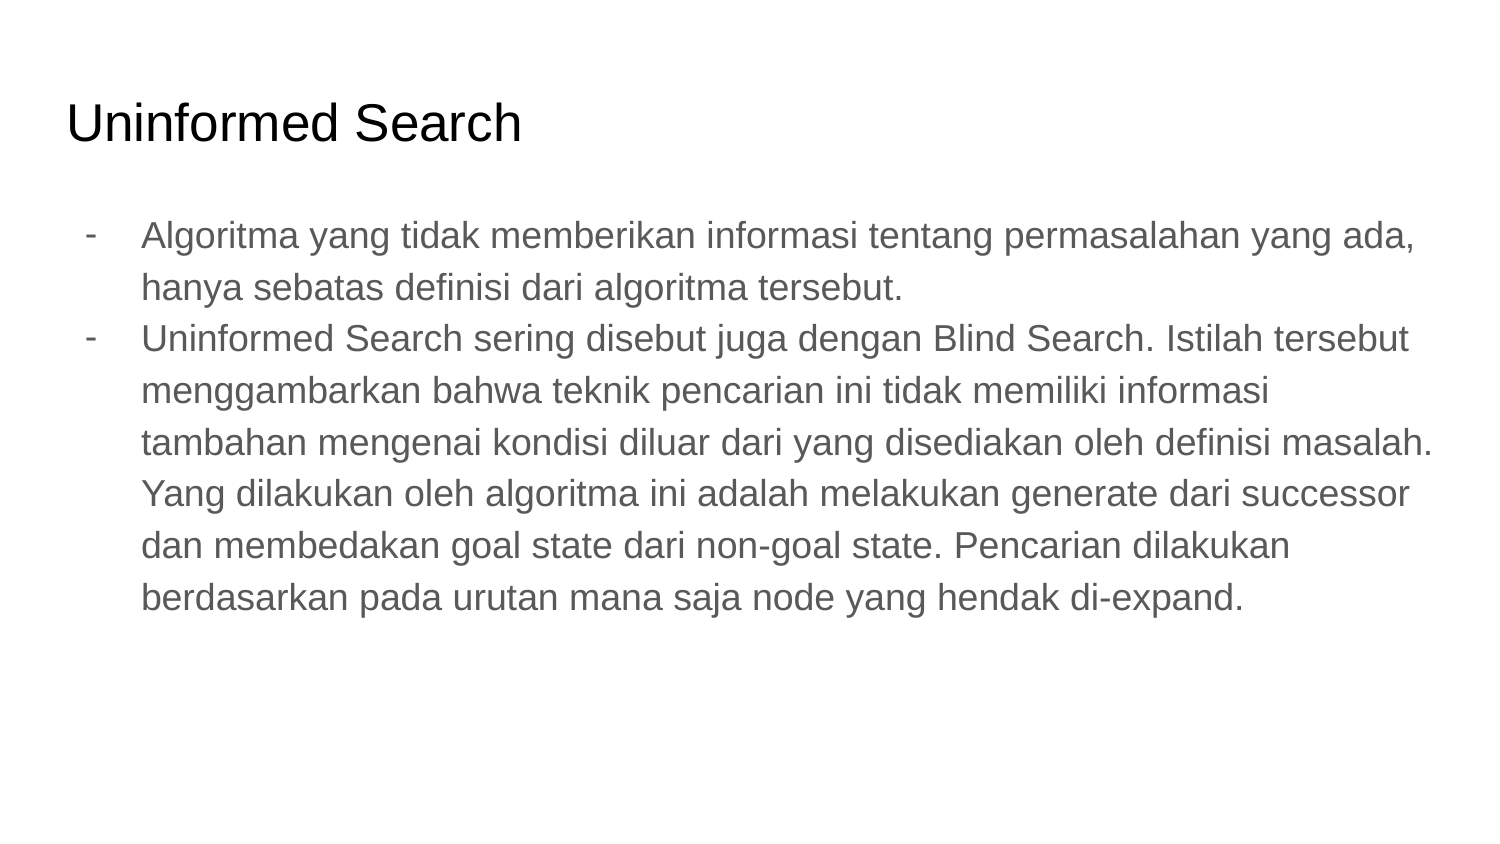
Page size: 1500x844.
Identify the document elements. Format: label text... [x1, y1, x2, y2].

list Algoritma yang tidak memberikan informasi tentang permasalahan yang ada, hanya sebatas definisi dari algoritma tersebut. Uninformed Search sering disebut juga dengan Blind Search. Istilah tersebut menggambarkan bahwa teknik pencarian ini tidak memiliki informasi tambahan mengenai kondisi diluar dari yang disediakan oleh definisi masalah. Yang dilakukan oleh algoritma ini adalah melakukan generate dari successor dan membedakan goal state dari non-goal state. Pencarian dilakukan berdasarkan pada urutan mana saja node yang hendak di-expand. [51, 189, 1449, 750]
title Uninformed Search [51, 72, 1449, 167]
